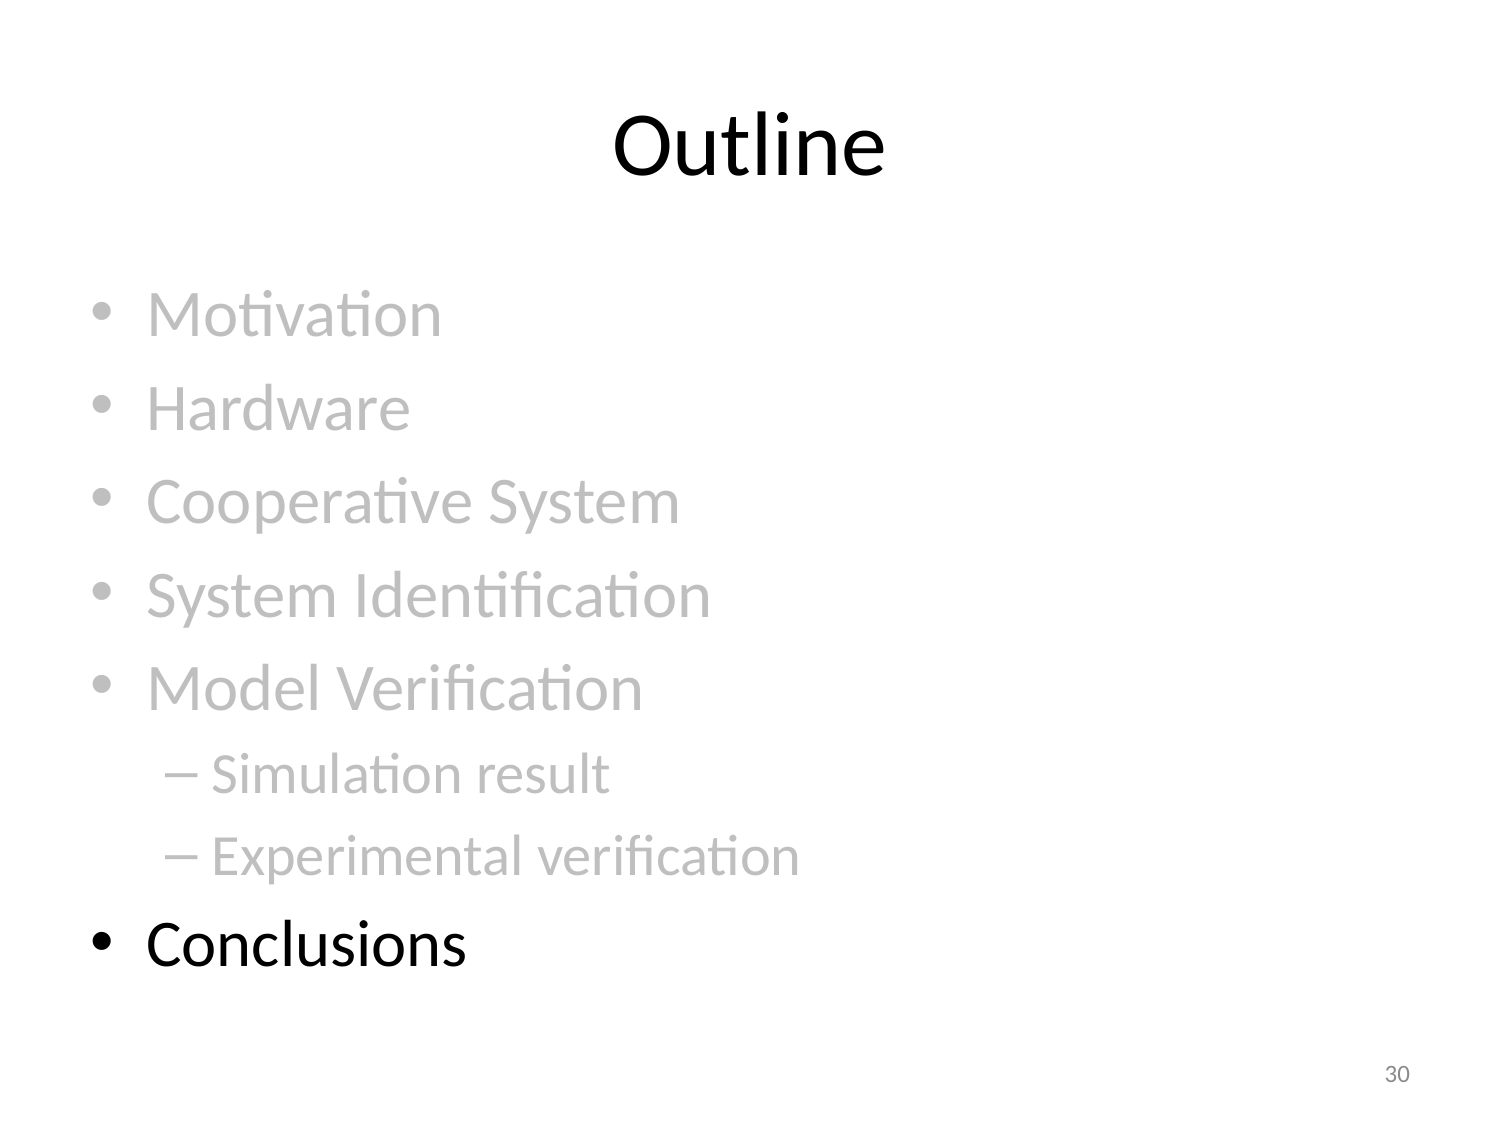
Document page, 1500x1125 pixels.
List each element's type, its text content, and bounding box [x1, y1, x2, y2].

title Outline [75, 45, 1425, 233]
list Motivation Hardware Cooperative System System Identification Model Verification Simulation result Experimental verification Conclusions [75, 262, 1425, 1005]
slide_number 30 [1074, 1042, 1425, 1103]
